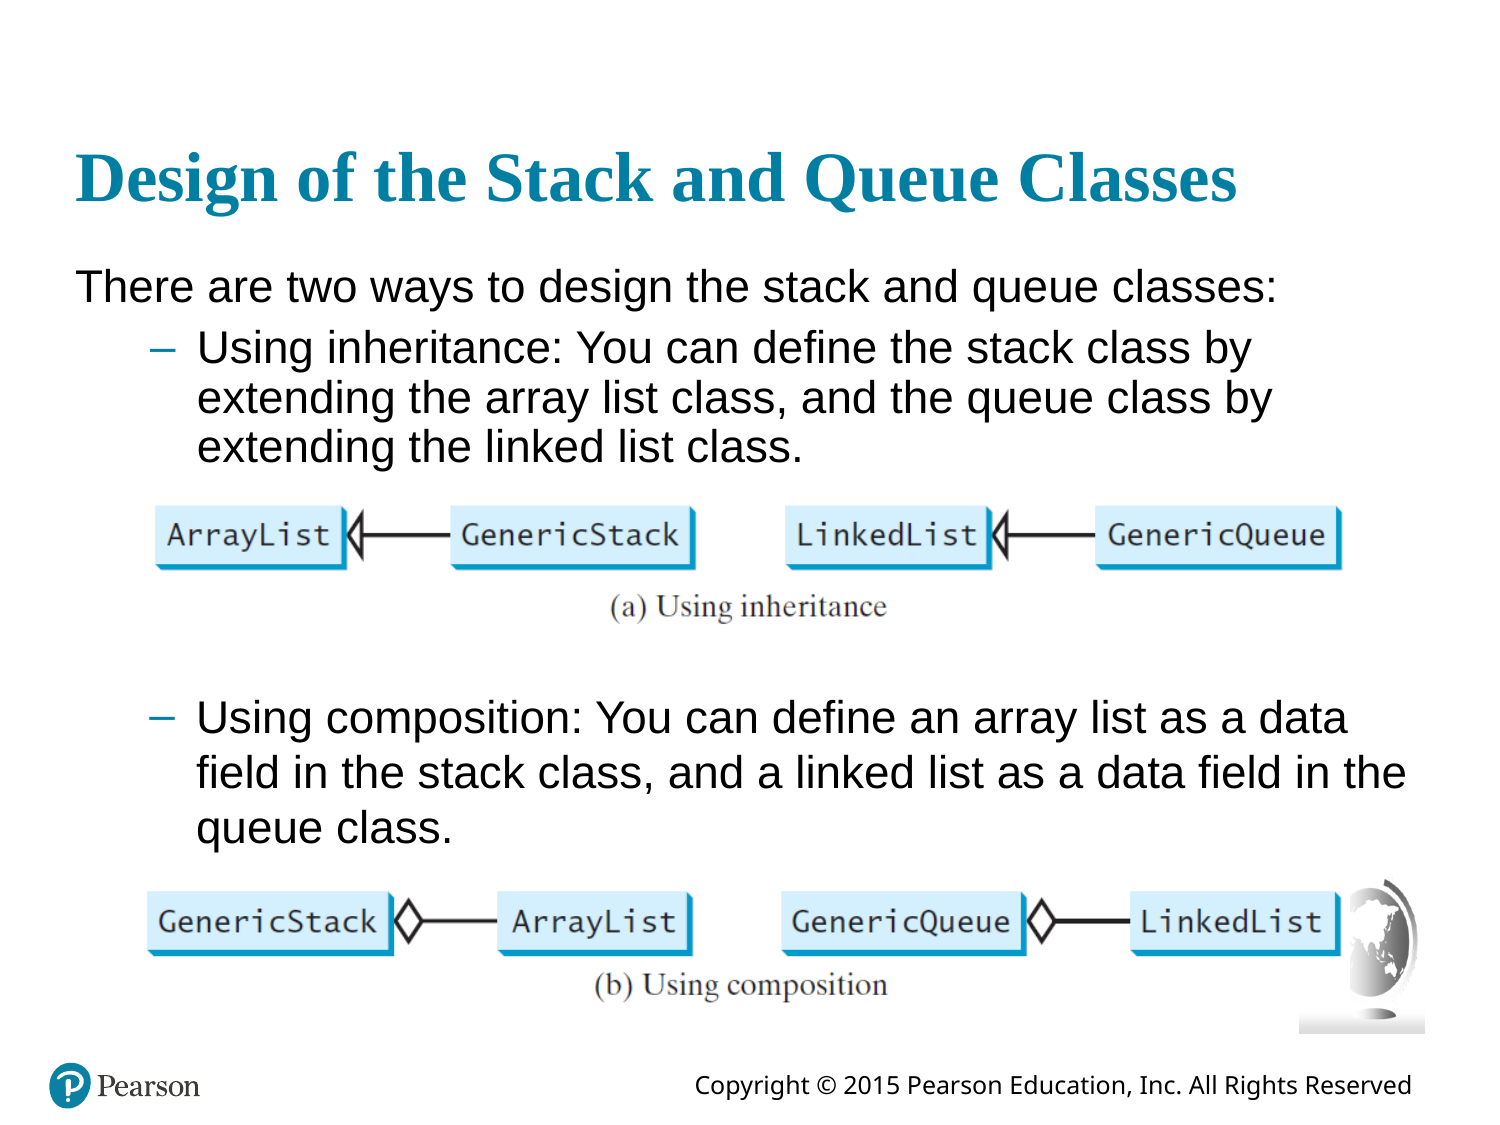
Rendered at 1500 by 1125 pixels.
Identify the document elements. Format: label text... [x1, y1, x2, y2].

list There are two ways to design the stack and queue classes: Using inheritance: You can define the stack class by extending the array list class, and the queue class by extending the linked list class. [75, 262, 1425, 475]
picture [148, 497, 1352, 634]
list Using composition: You can define an array list as a data field in the stack class, and a linked list as a data field in the queue class. [74, 687, 1425, 850]
title Design of the Stack and Queue Classes [75, 35, 1425, 216]
picture [141, 874, 1425, 1034]
